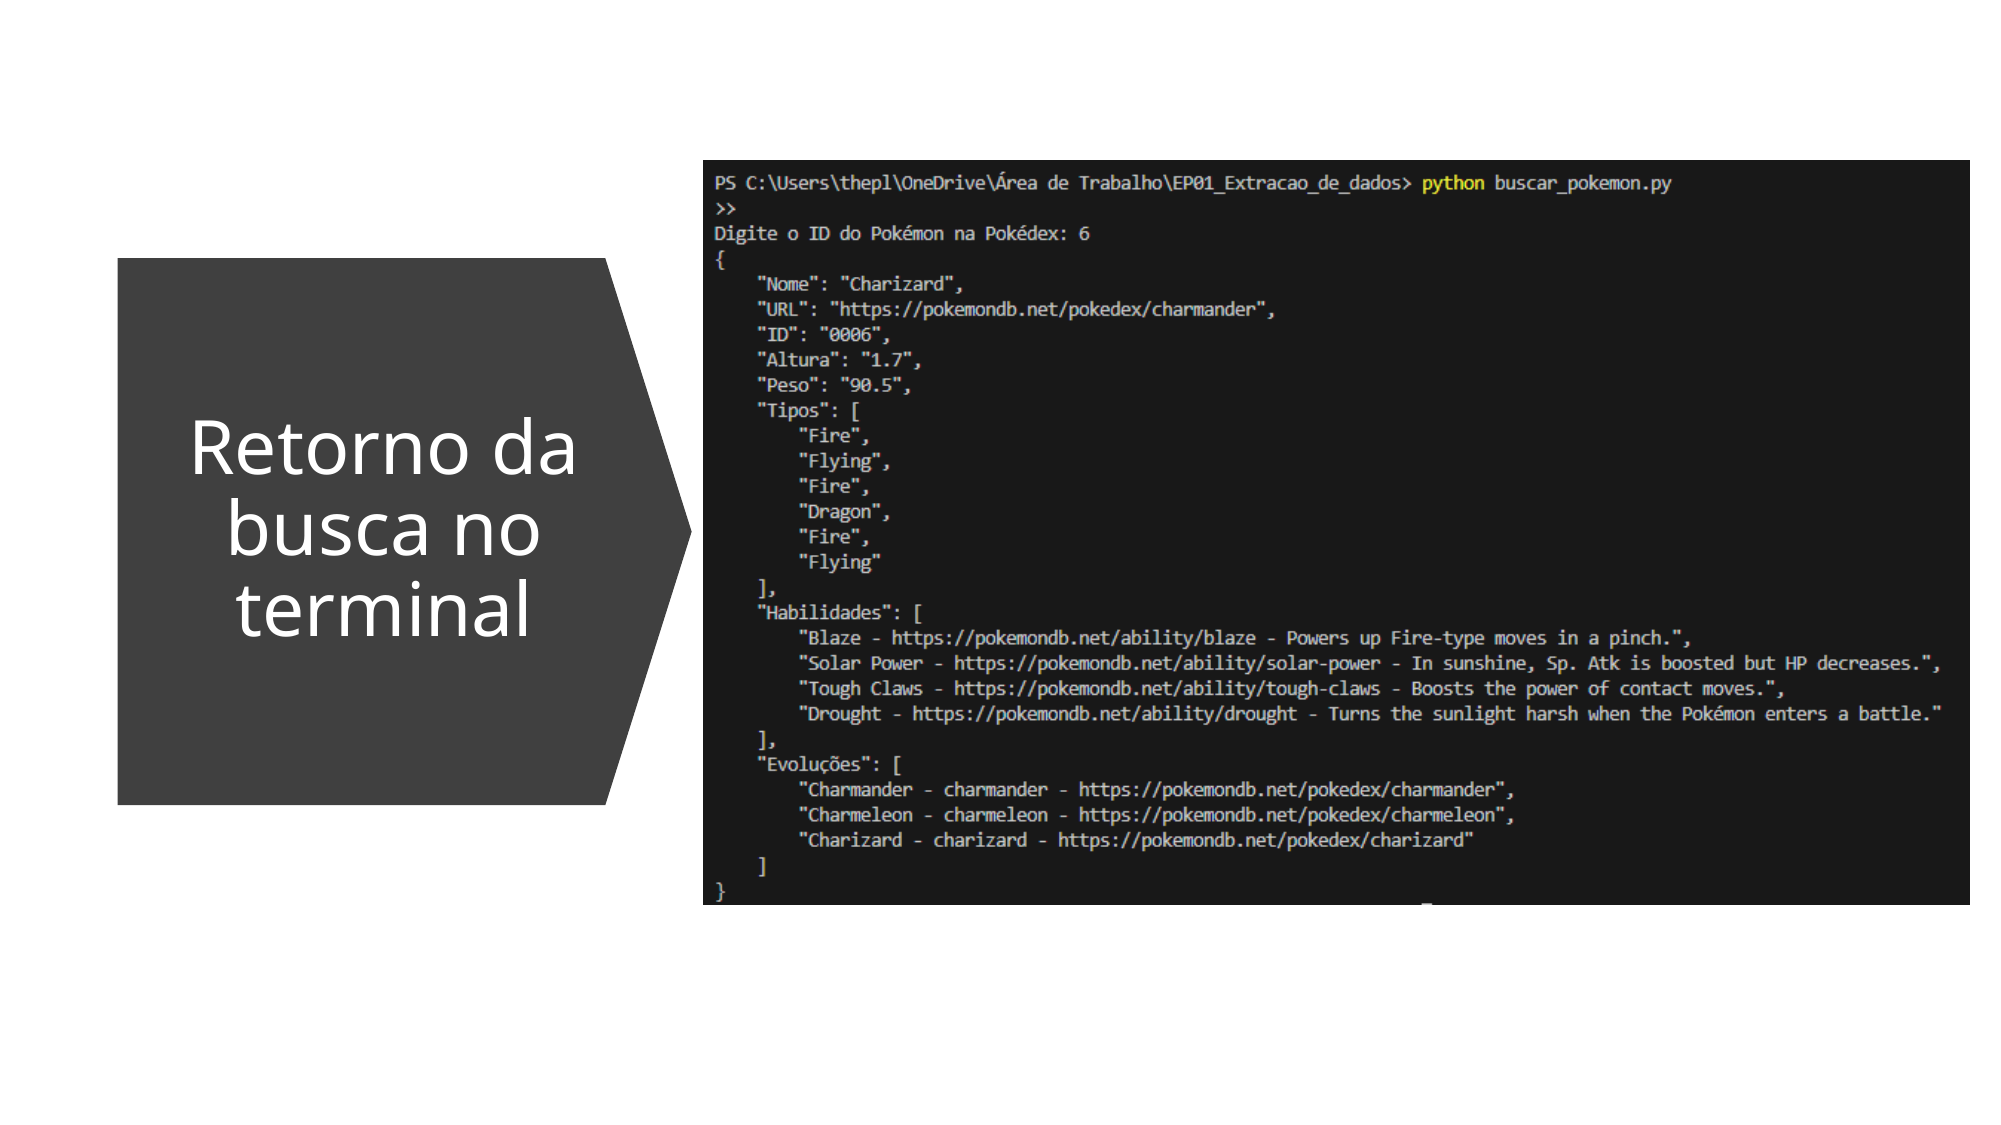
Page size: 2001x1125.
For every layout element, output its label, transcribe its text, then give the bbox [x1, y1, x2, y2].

picture [702, 159, 1971, 906]
title Retorno da busca no terminal [168, 322, 601, 741]
text_box [116, 256, 694, 807]
